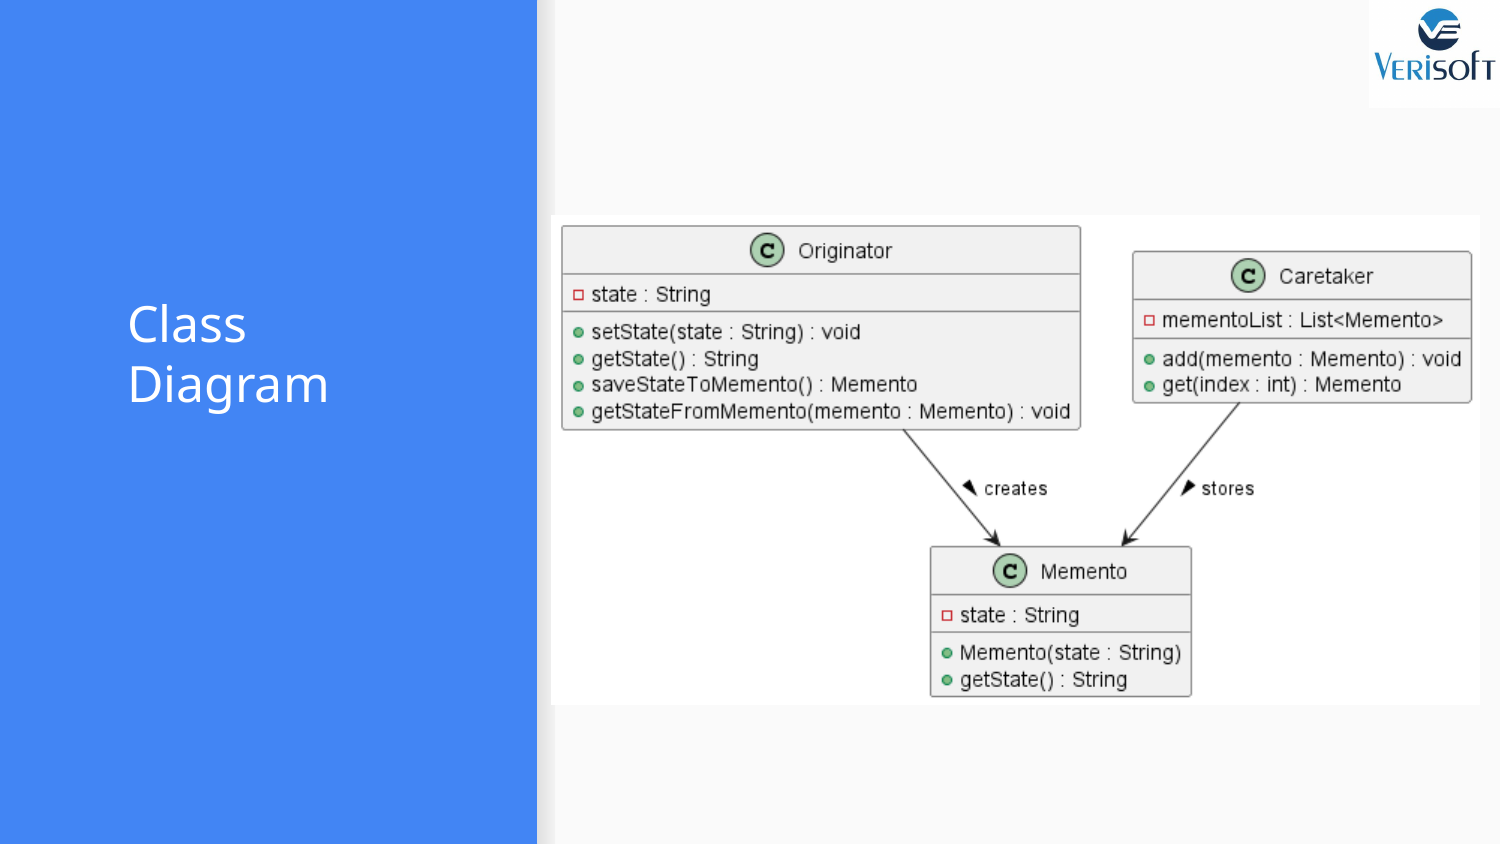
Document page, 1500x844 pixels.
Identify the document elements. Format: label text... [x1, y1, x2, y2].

title Class Diagram [112, 271, 420, 428]
picture [550, 215, 1480, 706]
picture [1368, 0, 1500, 108]
